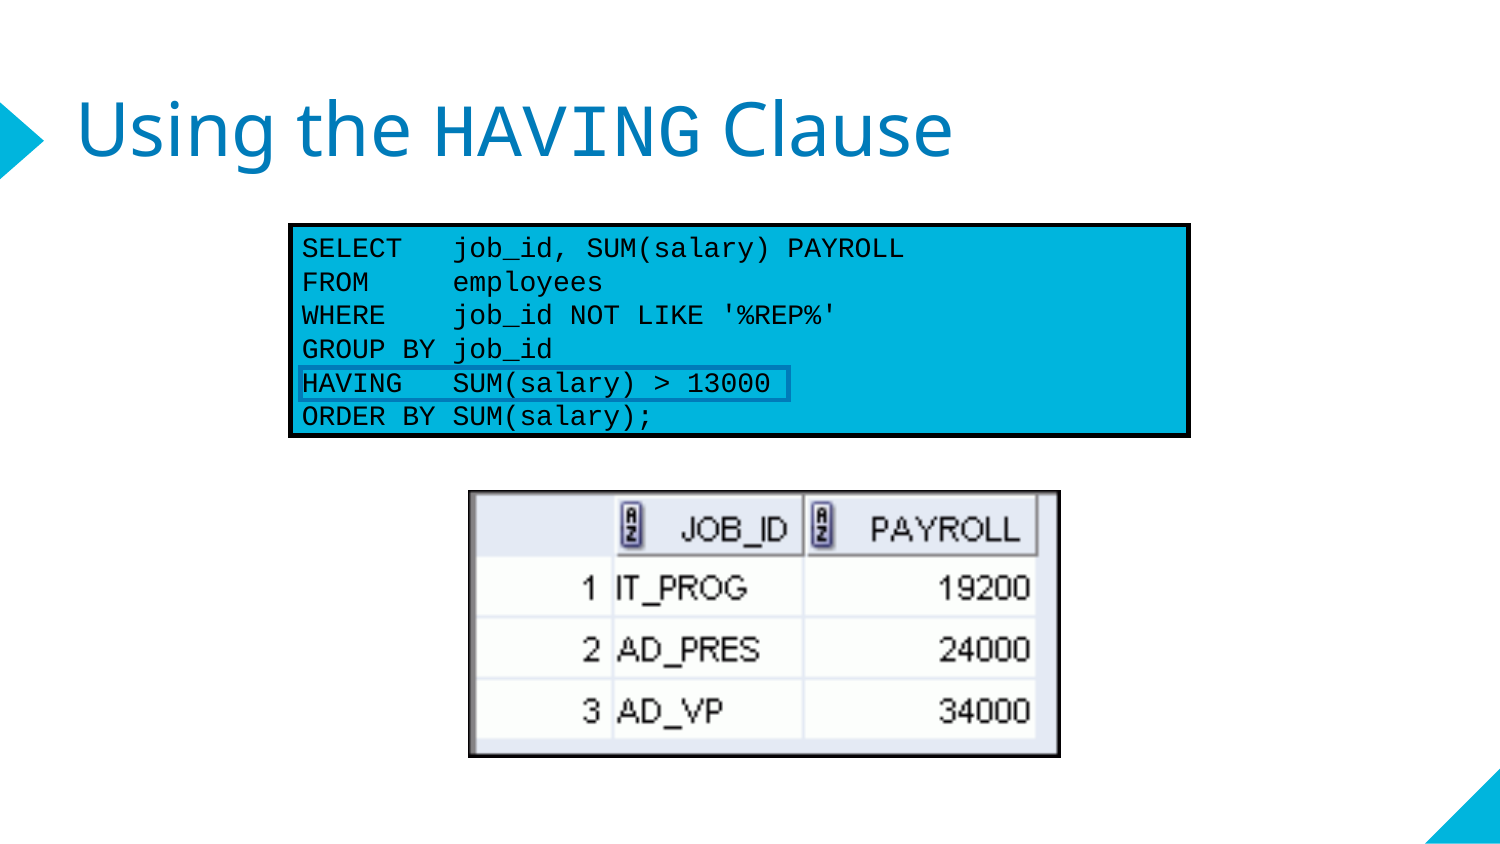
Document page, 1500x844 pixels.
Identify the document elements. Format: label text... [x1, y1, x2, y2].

text_box SELECT job_id, SUM(salary) PAYROLL FROM employees WHERE job_id NOT LIKE '%REP%' GROUP BY job_id HAVING SUM(salary) > 13000 ORDER BY SUM(salary); [290, 225, 1189, 436]
picture [467, 490, 1062, 758]
title Using the HAVING Clause [75, 99, 1001, 277]
text_box [300, 367, 789, 401]
